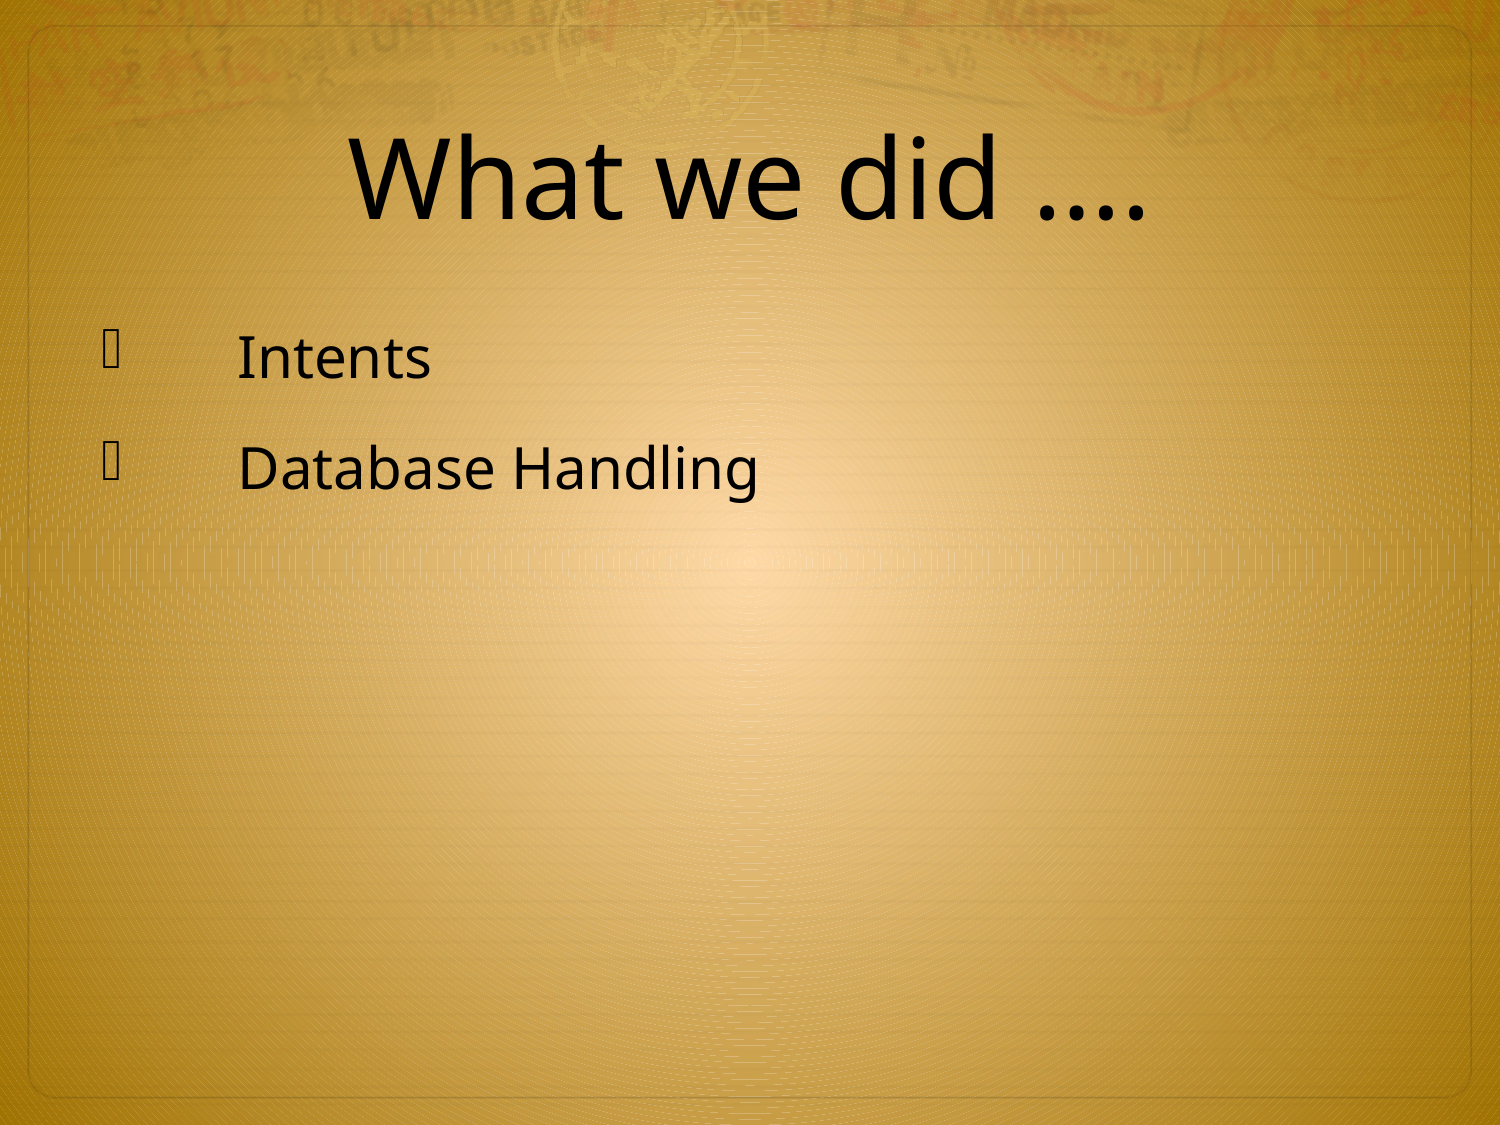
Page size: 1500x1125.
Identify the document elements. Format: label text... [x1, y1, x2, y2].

picture [0, 0, 1500, 1125]
text_box Intents Database Handling [93, 312, 1407, 621]
text_box What we did …. [93, 99, 1406, 250]
